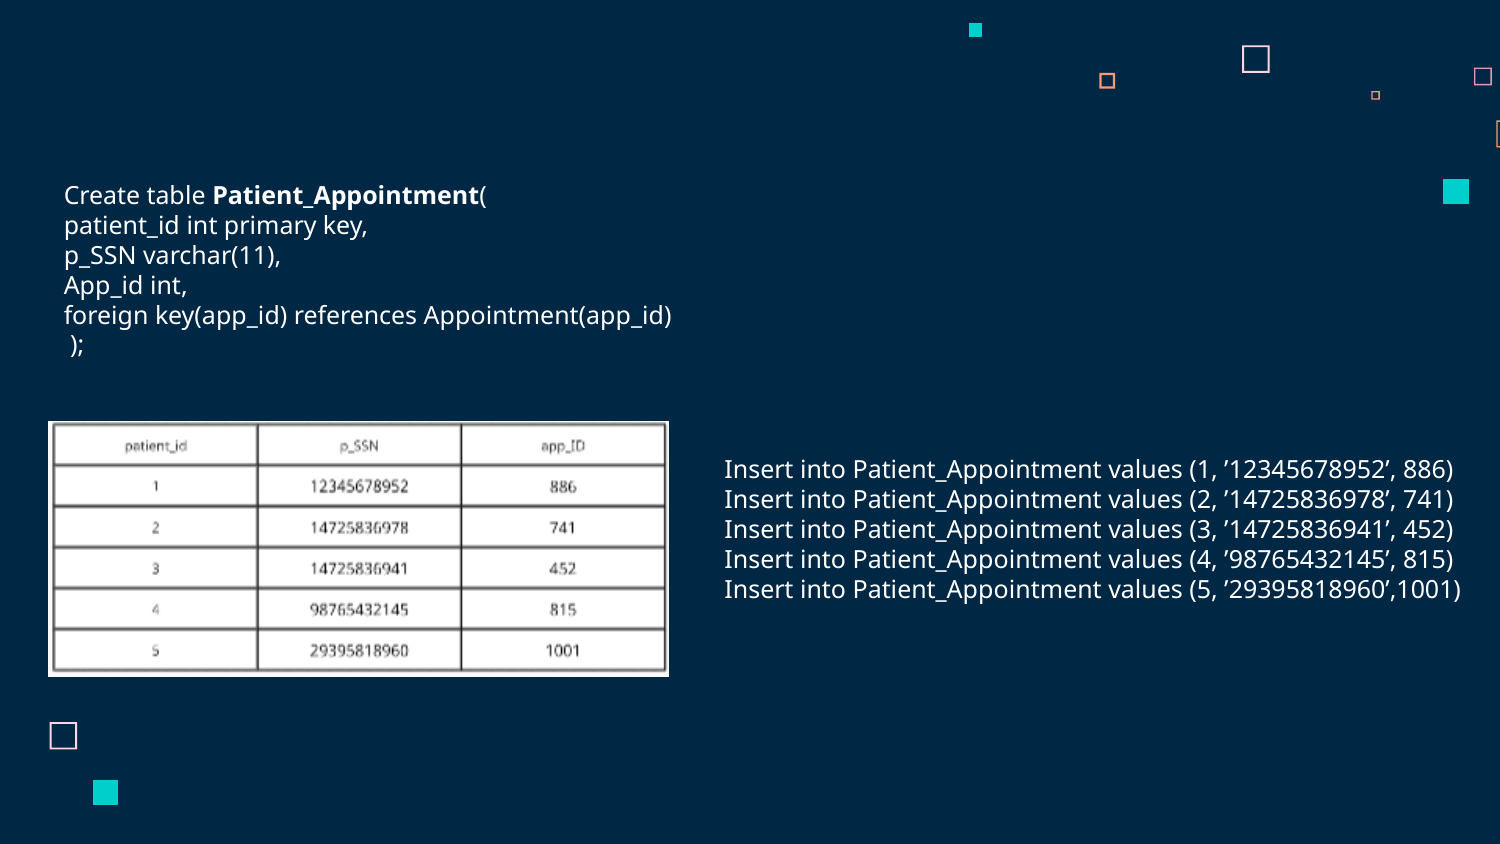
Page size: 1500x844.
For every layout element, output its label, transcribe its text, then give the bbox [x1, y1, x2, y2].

text_box Insert into Patient_Appointment values (1, ’12345678952’, 886) Insert into Patient_Appointment values (2, ’14725836978’, 741) Insert into Patient_Appointment values (3, ’14725836941’, 452) Insert into Patient_Appointment values (4, ’98765432145’, 815) Insert into Patient_Appointment values (5, ’29395818960’,1001) [709, 386, 1500, 611]
title Create table Patient_Appointment( patient_id int primary key, p_SSN varchar(11), App_id int, foreign key(app_id) references Appointment(app_id) ); [48, 339, 825, 434]
picture [48, 421, 670, 677]
